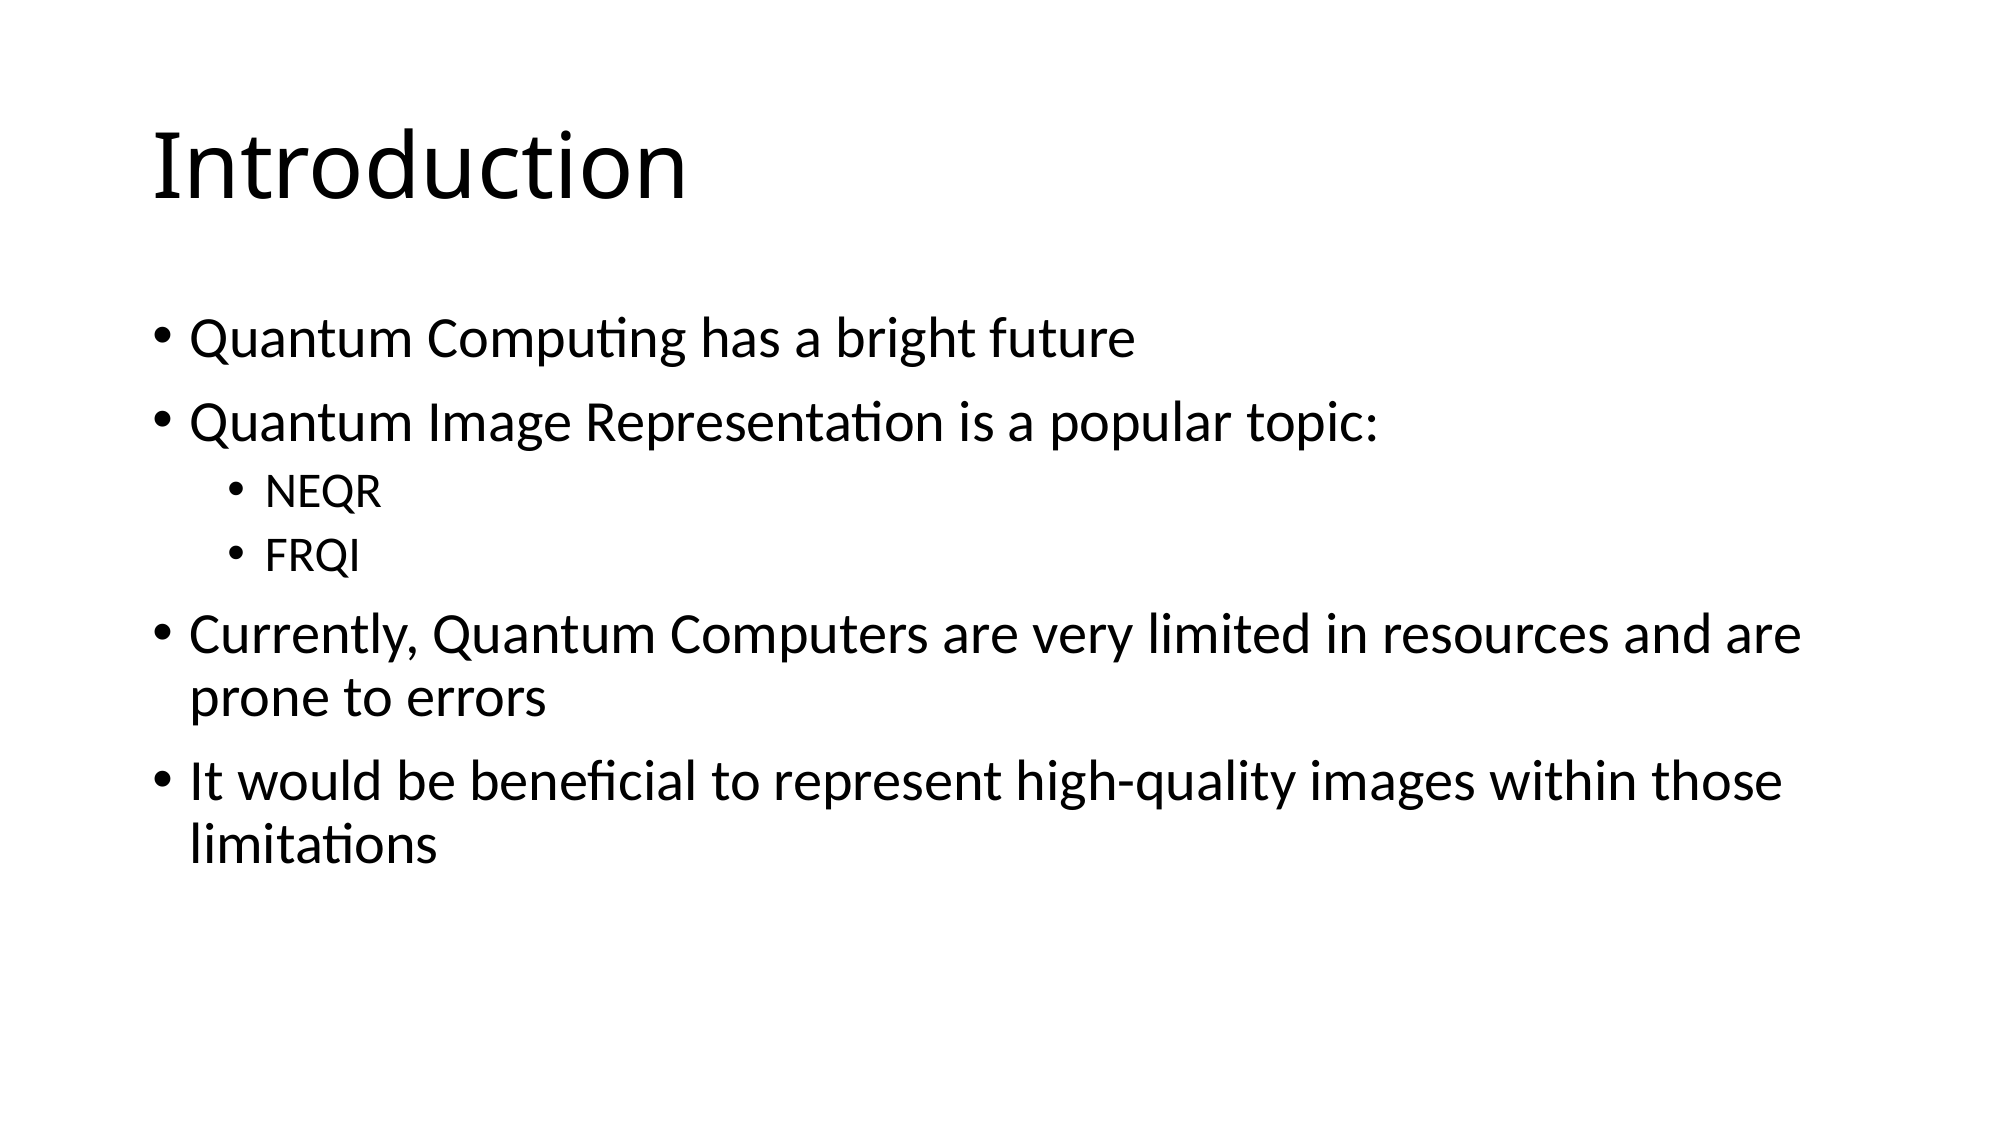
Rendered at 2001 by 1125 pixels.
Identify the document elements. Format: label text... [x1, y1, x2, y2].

list Quantum Computing has a bright future Quantum Image Representation is a popular topic: NEQR FRQI Currently, Quantum Computers are very limited in resources and are prone to errors It would be beneficial to represent high-quality images within those limitations [137, 299, 1863, 1014]
title Introduction [137, 59, 1863, 278]
